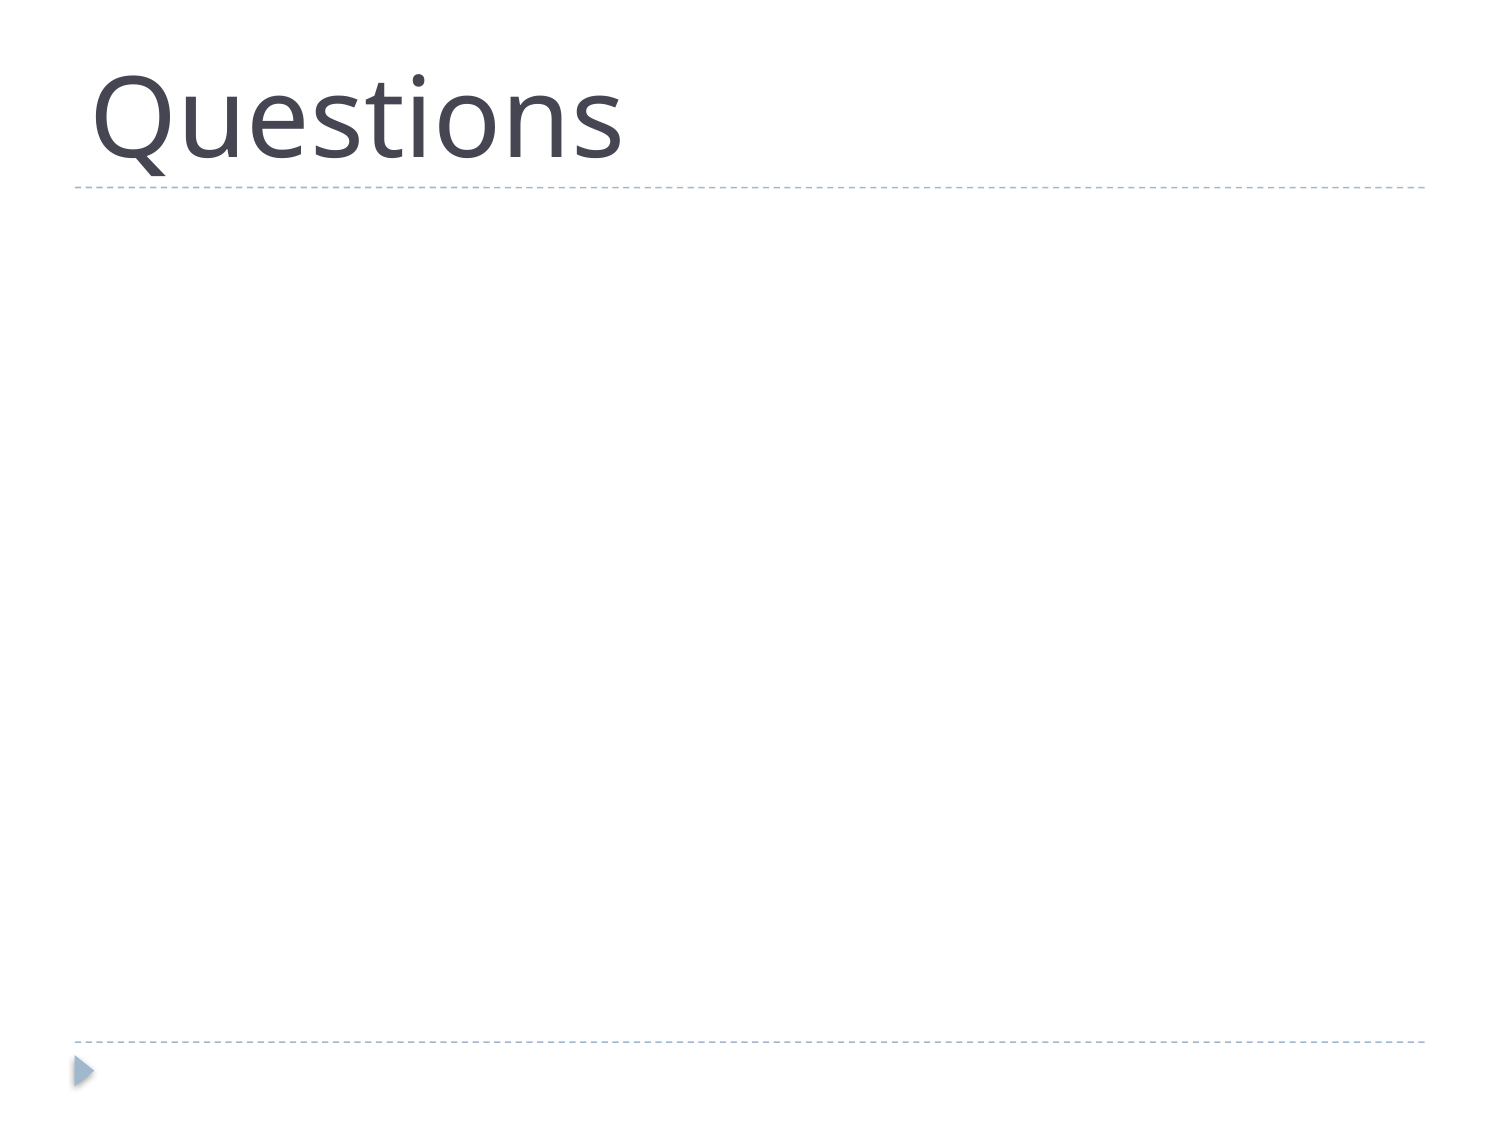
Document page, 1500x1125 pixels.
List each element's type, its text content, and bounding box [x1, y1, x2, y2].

title Questions [75, 24, 1425, 188]
